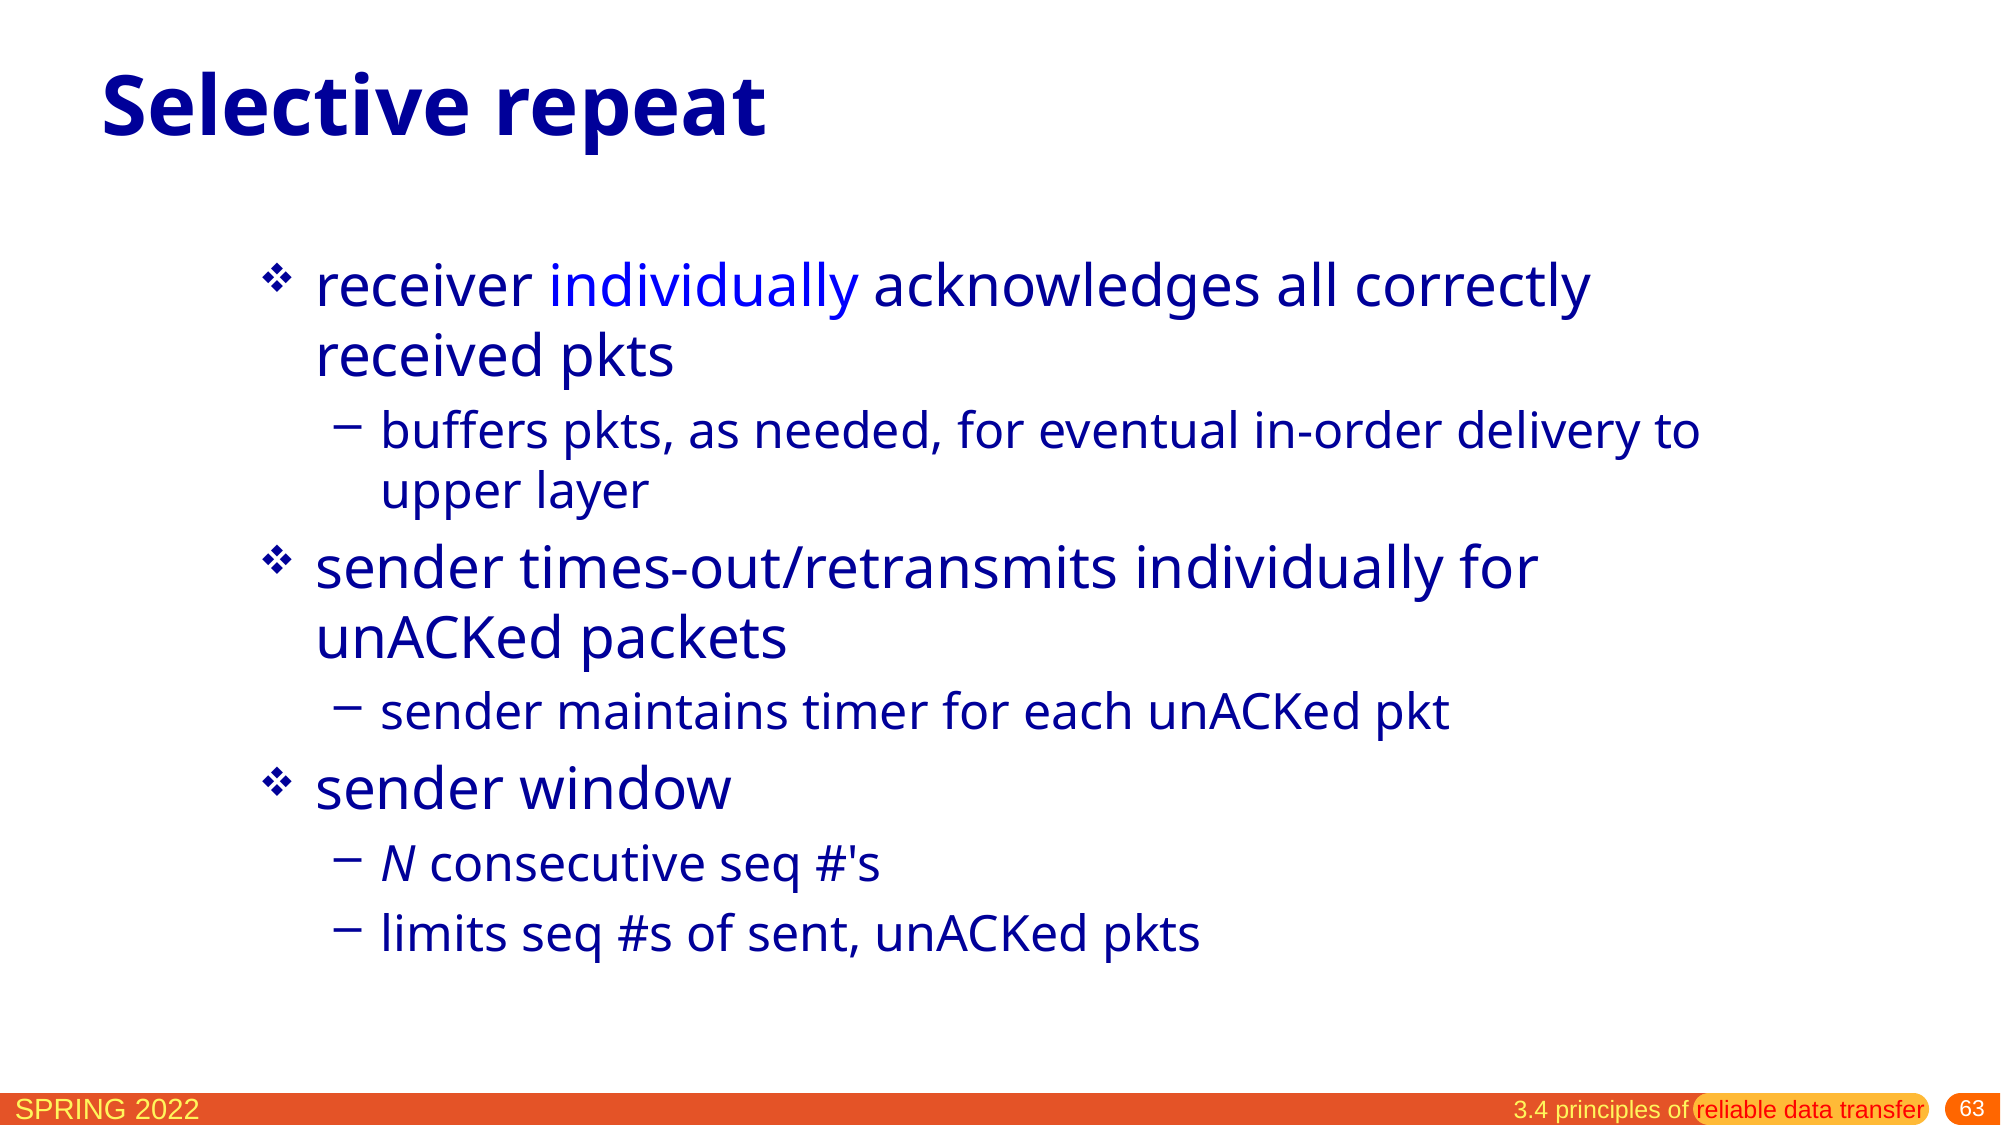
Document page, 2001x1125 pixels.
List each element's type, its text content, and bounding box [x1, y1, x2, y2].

text_box 3.4 principles of reliable data transfer [1498, 1086, 1951, 1125]
title Selective repeat [86, 42, 1914, 161]
list receiver individually acknowledges all correctly received pkts buffers pkts, as needed, for eventual in-order delivery to upper layer sender times-out/retransmits individually for unACKed packets sender maintains timer for each unACKed pkt sender window N consecutive seq #'s limits seq #s of sent, unACKed pkts [244, 240, 1745, 1004]
